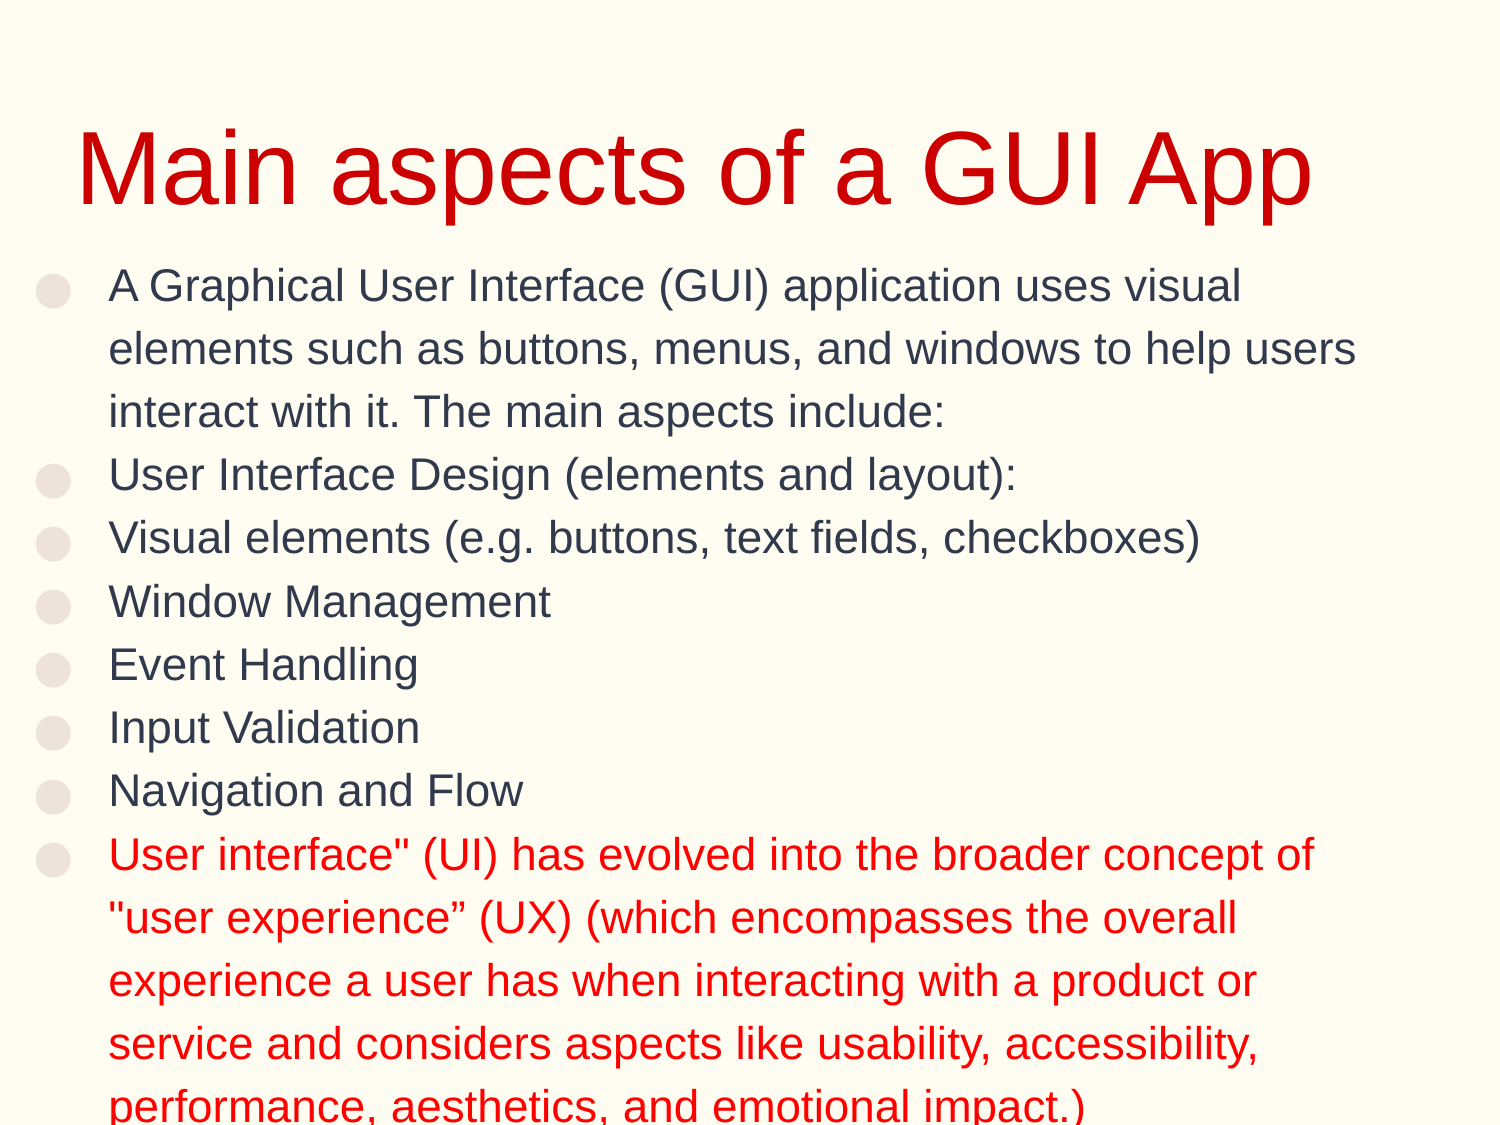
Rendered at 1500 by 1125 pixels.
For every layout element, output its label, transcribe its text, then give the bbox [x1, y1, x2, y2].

title Main aspects of a GUI App [75, 65, 1425, 225]
list A Graphical User Interface (GUI) application uses visual elements such as buttons, menus, and windows to help users interact with it. The main aspects include: User Interface Design (elements and layout): Visual elements (e.g. buttons, text fields, checkboxes) Window Management Event Handling Input Validation Navigation and Flow User interface" (UI) has evolved into the broader concept of "user experience” (UX) (which encompasses the overall experience a user has when interacting with a product or service and considers aspects like usability, accessibility, performance, aesthetics, and emotional impact.) [18, 239, 1425, 1017]
